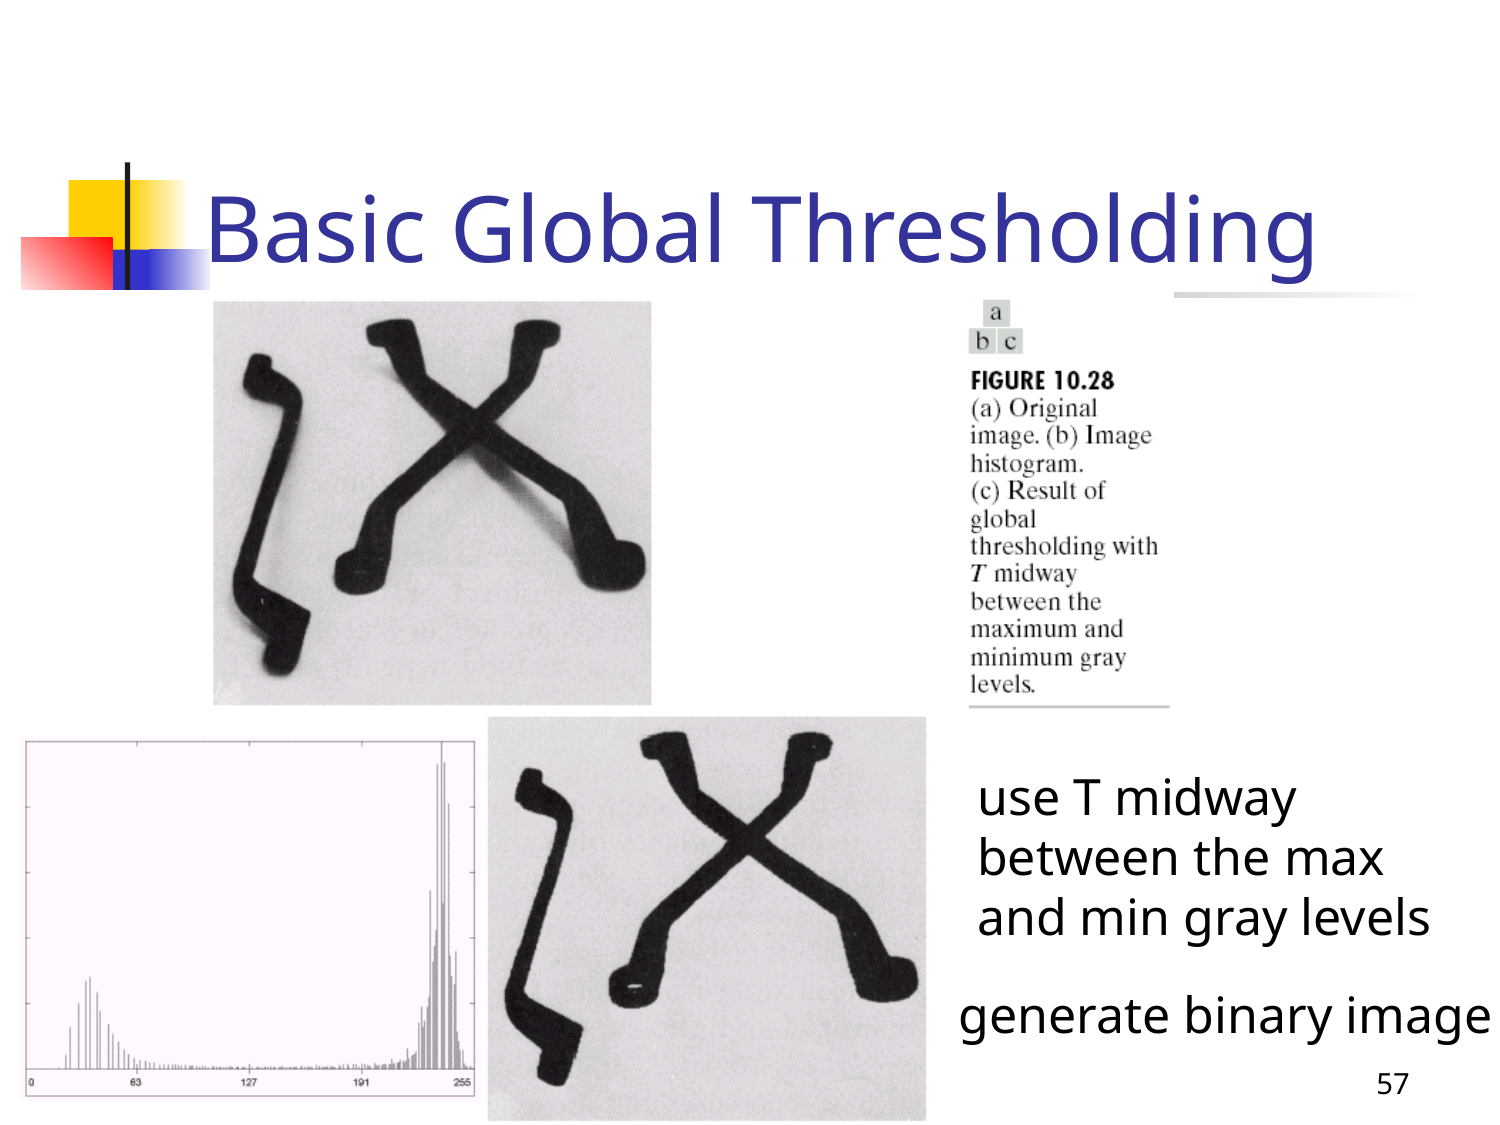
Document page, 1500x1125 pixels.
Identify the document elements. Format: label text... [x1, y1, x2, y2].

title Basic Global Thresholding [188, 101, 1468, 289]
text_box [962, 757, 1489, 1051]
picture [17, 290, 1174, 1124]
slide_number 57 [1174, 1051, 1425, 1113]
